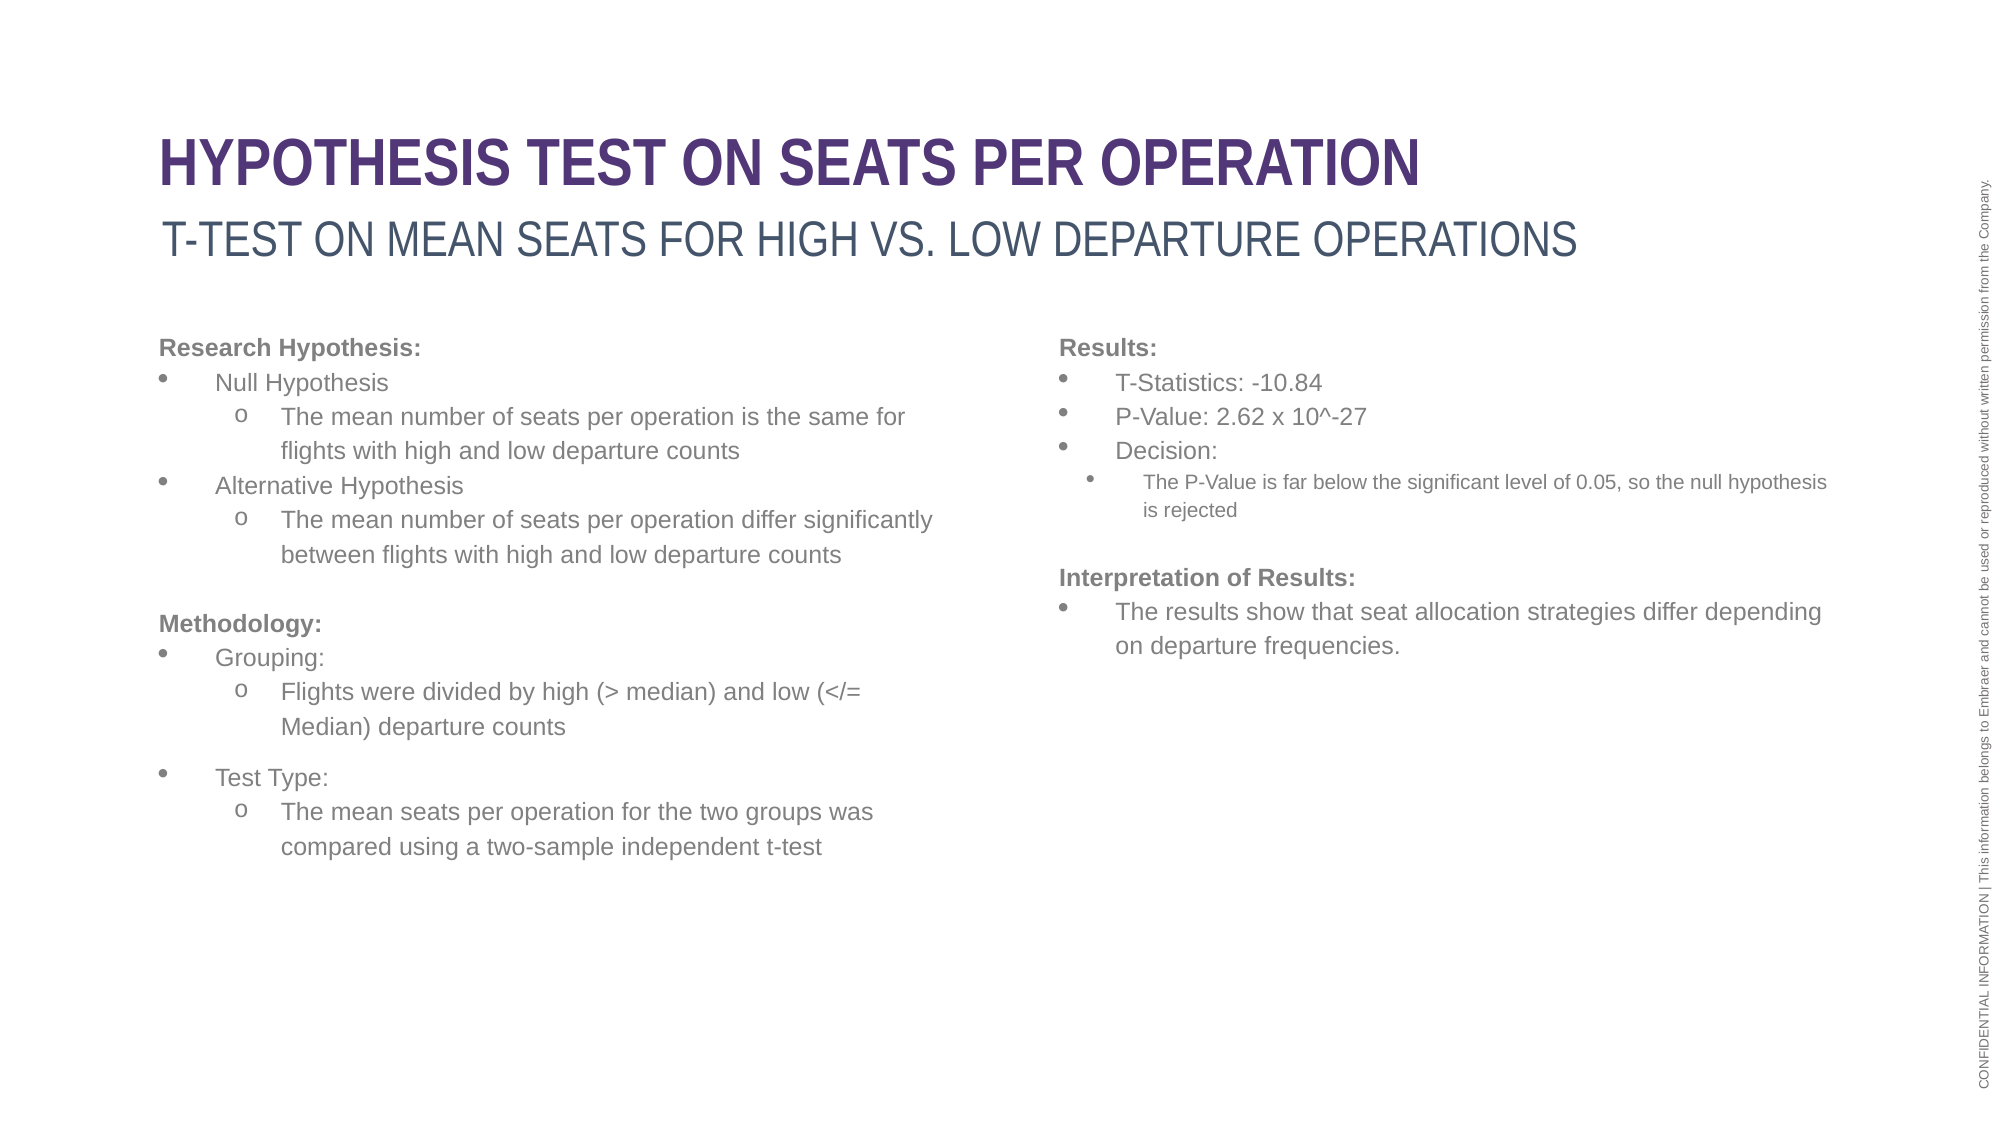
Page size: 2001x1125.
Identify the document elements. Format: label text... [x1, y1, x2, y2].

list Research Hypothesis: Null Hypothesis The mean number of seats per operation is the same for flights with high and low departure counts Alternative Hypothesis The mean number of seats per operation differ significantly between flights with high and low departure counts Methodology: Grouping: Flights were divided by high (> median) and low (</= Median) departure counts Test Type: The mean seats per operation for the two groups was compared using a two-sample independent t-test [158, 327, 942, 1026]
list Results: T-Statistics: -10.84 P-Value: 2.62 x 10^-27 Decision: The P-Value is far below the significant level of 0.05, so the null hypothesis is rejected Interpretation of Results: The results show that seat allocation strategies differ depending on departure frequencies. [1059, 327, 1842, 1026]
title Hypothesis Test on Seats per Operation [158, 123, 1843, 204]
subtitle T-test on mean seats for high vs. low departure operations [158, 213, 1843, 268]
